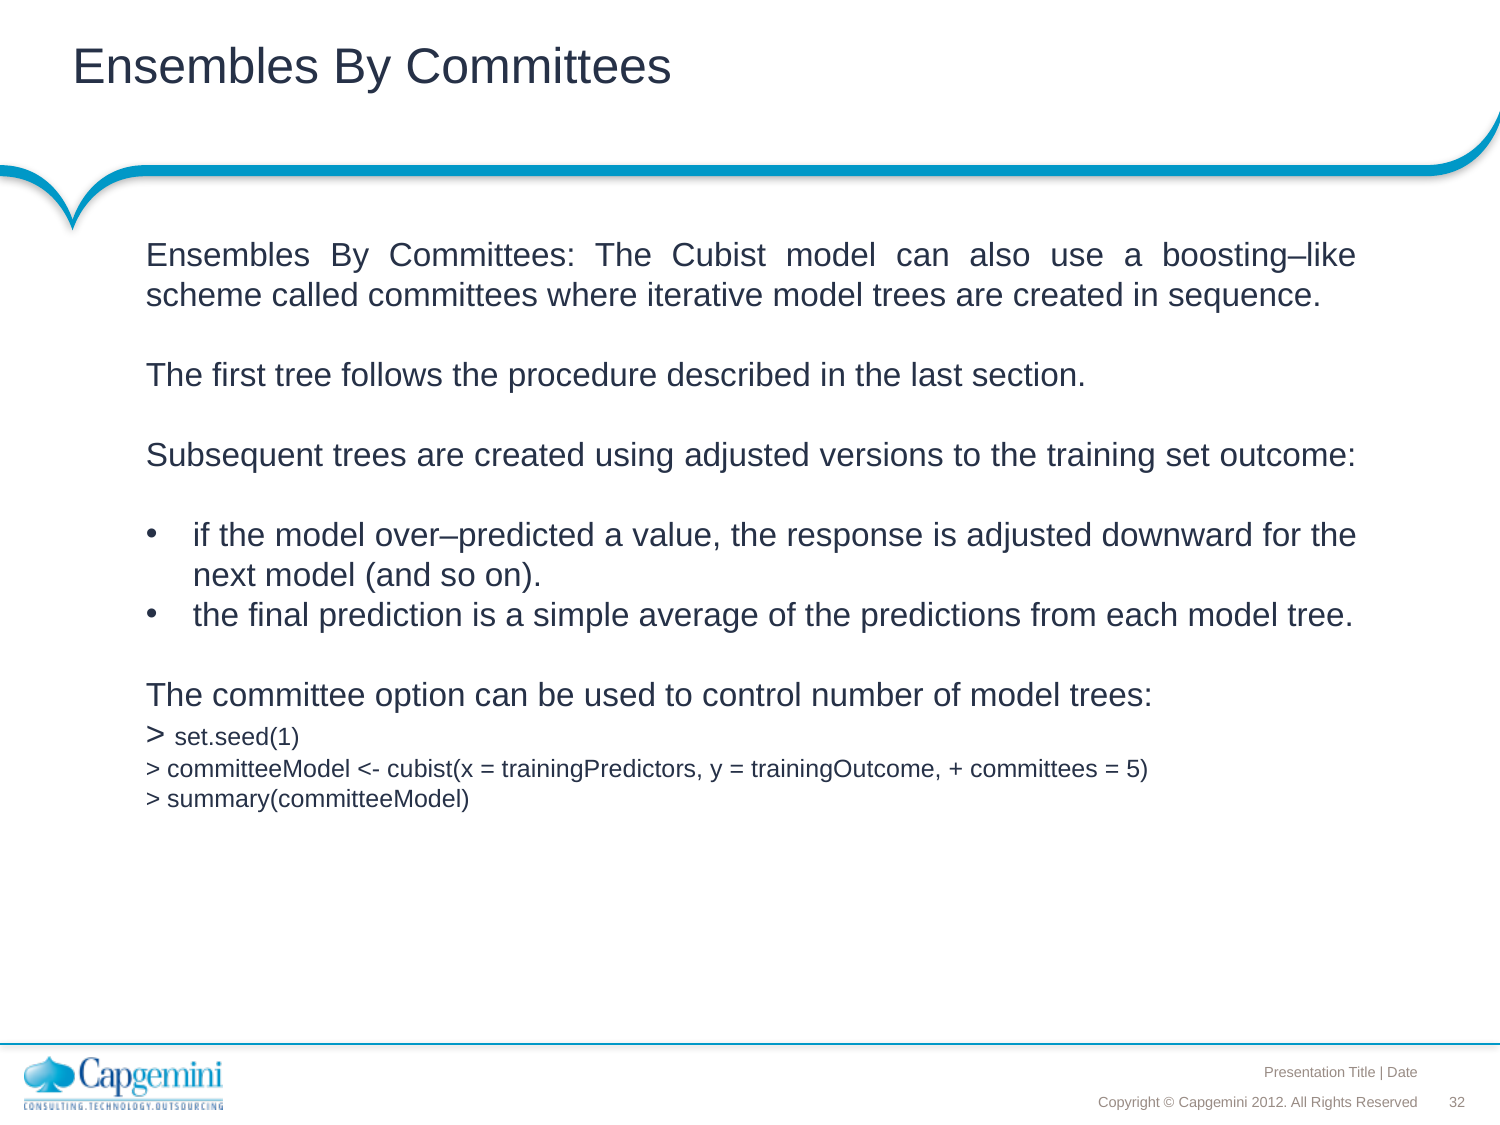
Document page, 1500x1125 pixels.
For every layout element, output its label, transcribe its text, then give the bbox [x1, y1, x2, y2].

title Ensembles By Committees [23, 15, 1500, 121]
picture [24, 1056, 223, 1110]
text_box Ensembles By Committees: The Cubist model can also use a boosting–like scheme called committees where iterative model trees are created in sequence. The first tree follows the procedure described in the last section. Subsequent trees are created using adjusted versions to the training set outcome: if the model over–predicted a value, the response is adjusted downward for the next model (and so on). the final prediction is a simple average of the predictions from each model tree. The committee option can be used to control number of model trees: > set.seed(1) > committeeModel <- cubist(x = trainingPredictors, y = trainingOutcome, + committees = 5) > summary(committeeModel) [131, 226, 1374, 820]
